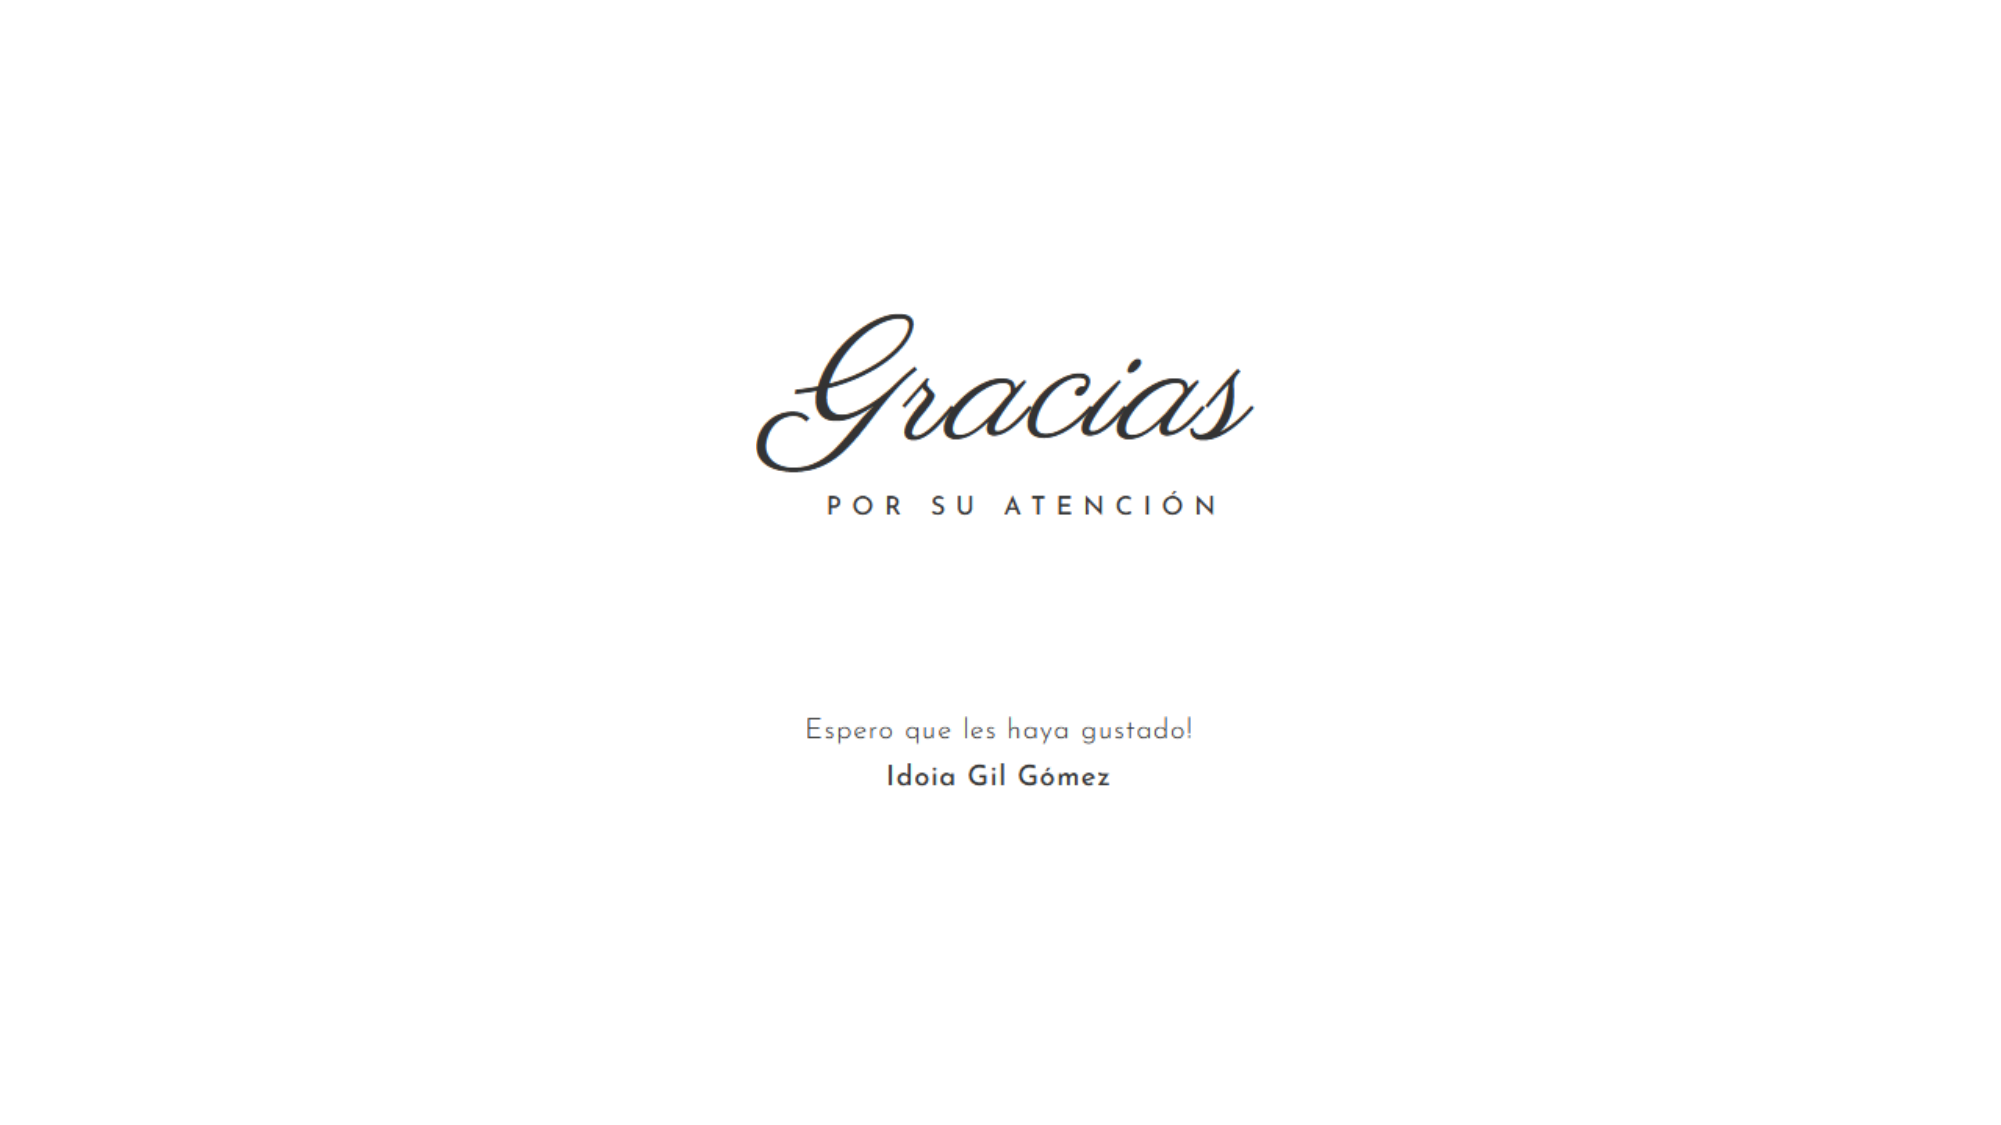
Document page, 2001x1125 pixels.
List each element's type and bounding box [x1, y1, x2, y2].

picture [755, 312, 1255, 787]
